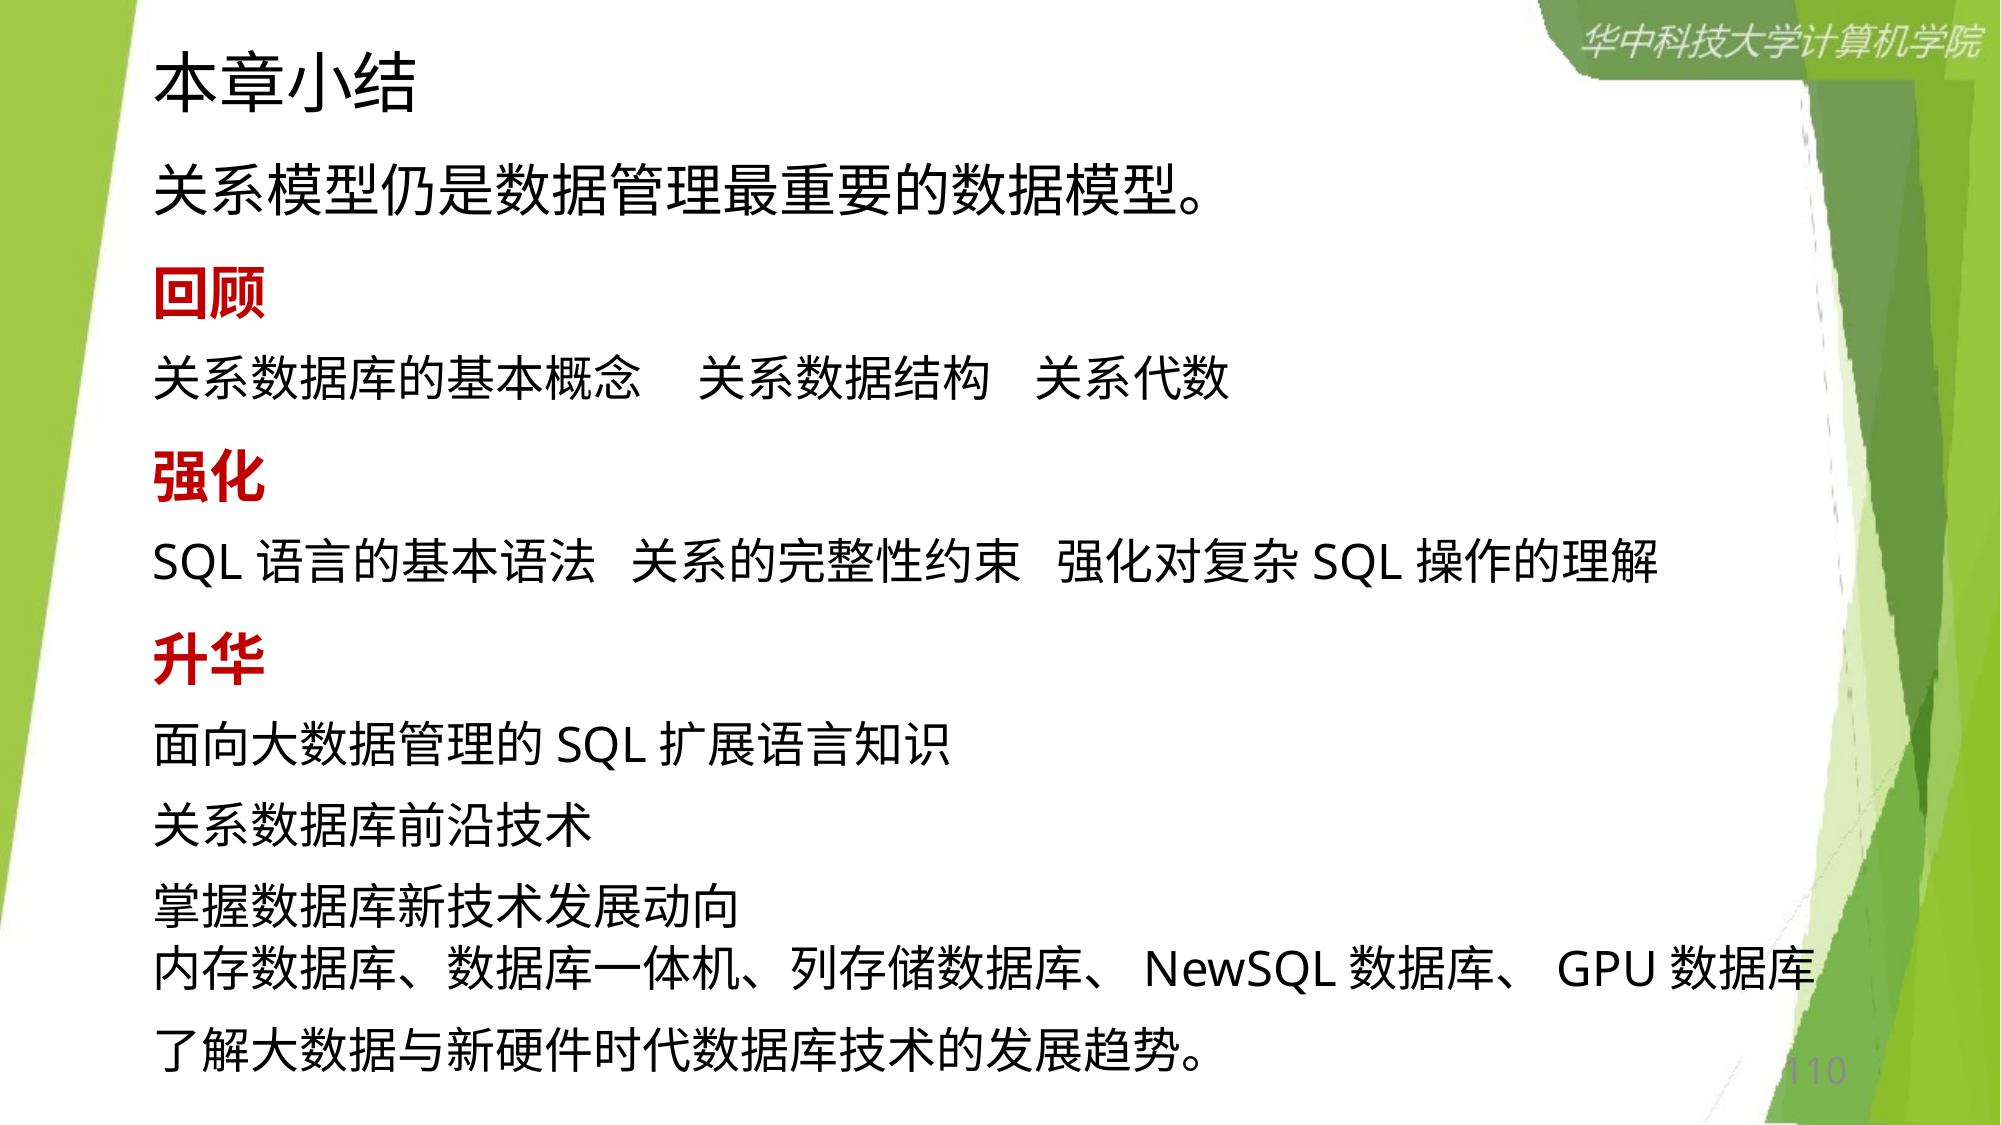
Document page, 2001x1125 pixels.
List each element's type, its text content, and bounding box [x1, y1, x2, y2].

list 关系模型仍是数据管理最重要的数据模型。 回顾 关系数据库的基本概念 关系数据结构 关系代数 强化 SQL语言的基本语法 关系的完整性约束 强化对复杂SQL操作的理解 升华 面向大数据管理的SQL扩展语言知识 关系数据库前沿技术 掌握数据库新技术发展动向 内存数据库、数据库一体机、列存储数据库、NewSQL数据库、GPU数据库 了解大数据与新硬件时代数据库技术的发展趋势。 [137, 133, 1863, 1125]
picture [0, 0, 2001, 1125]
slide_number 110 [1412, 1042, 1863, 1103]
title 本章小结 [137, 10, 1863, 133]
